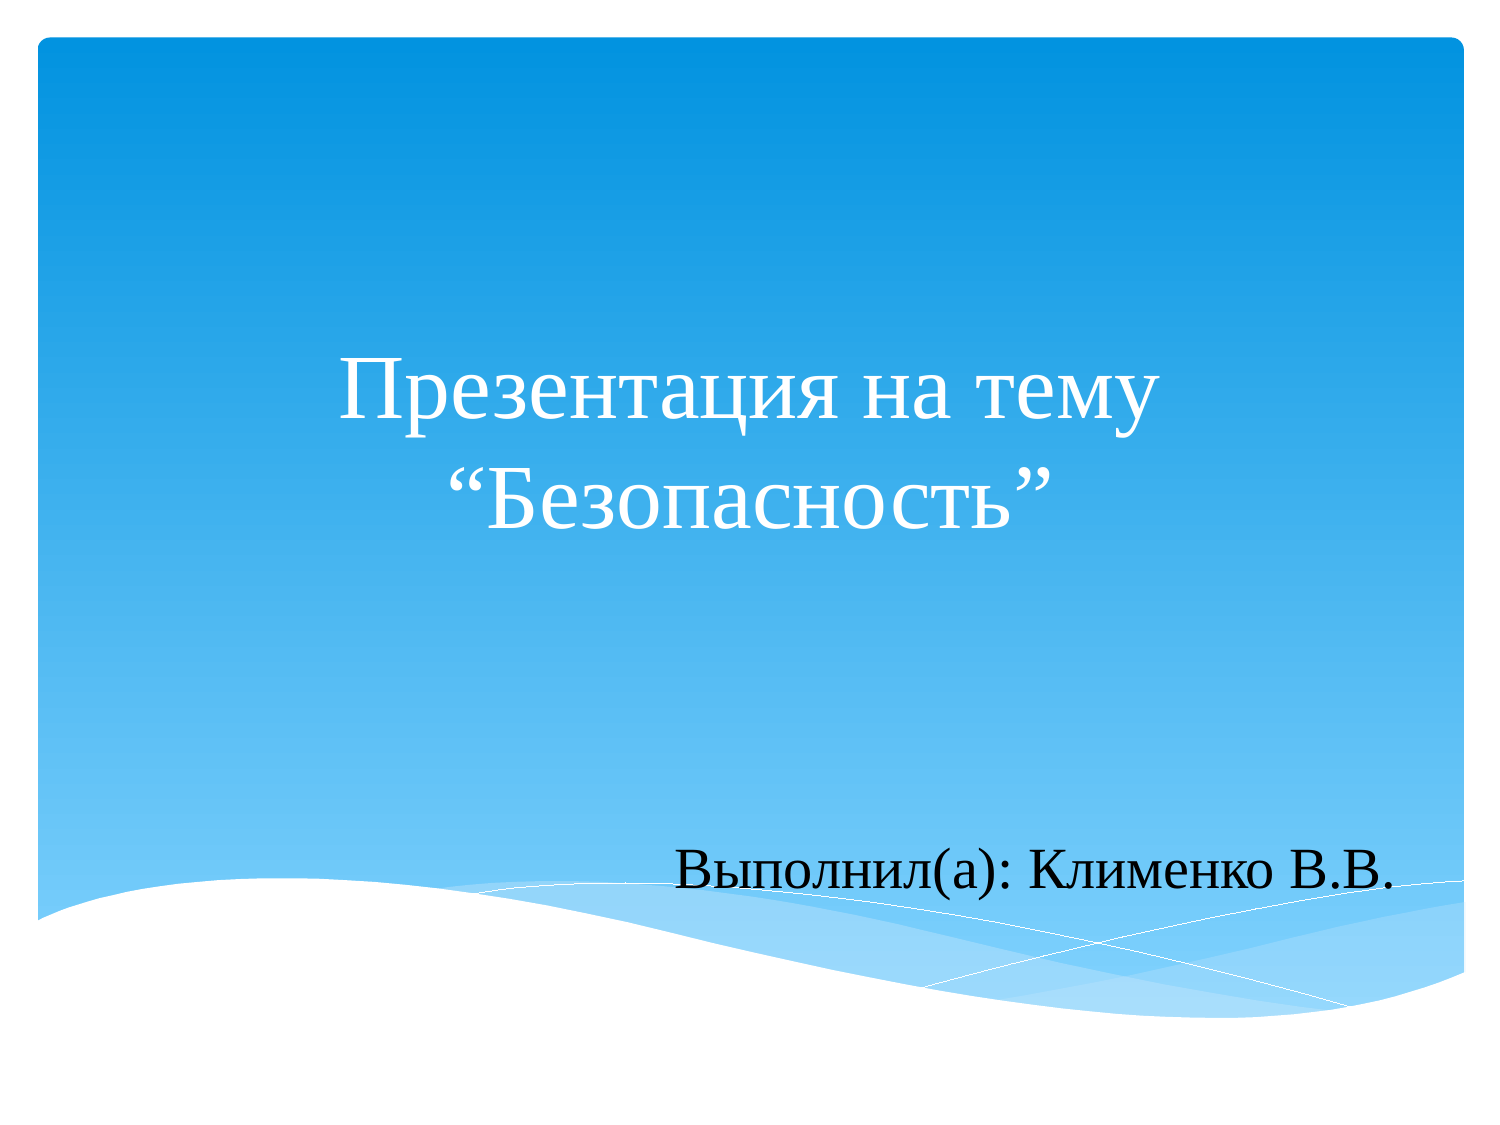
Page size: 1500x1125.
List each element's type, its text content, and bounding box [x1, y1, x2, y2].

title Презентация на тему “Безопасность” [112, 262, 1388, 555]
subtitle Выполнил(а): Клименко В.В. [225, 822, 1412, 953]
